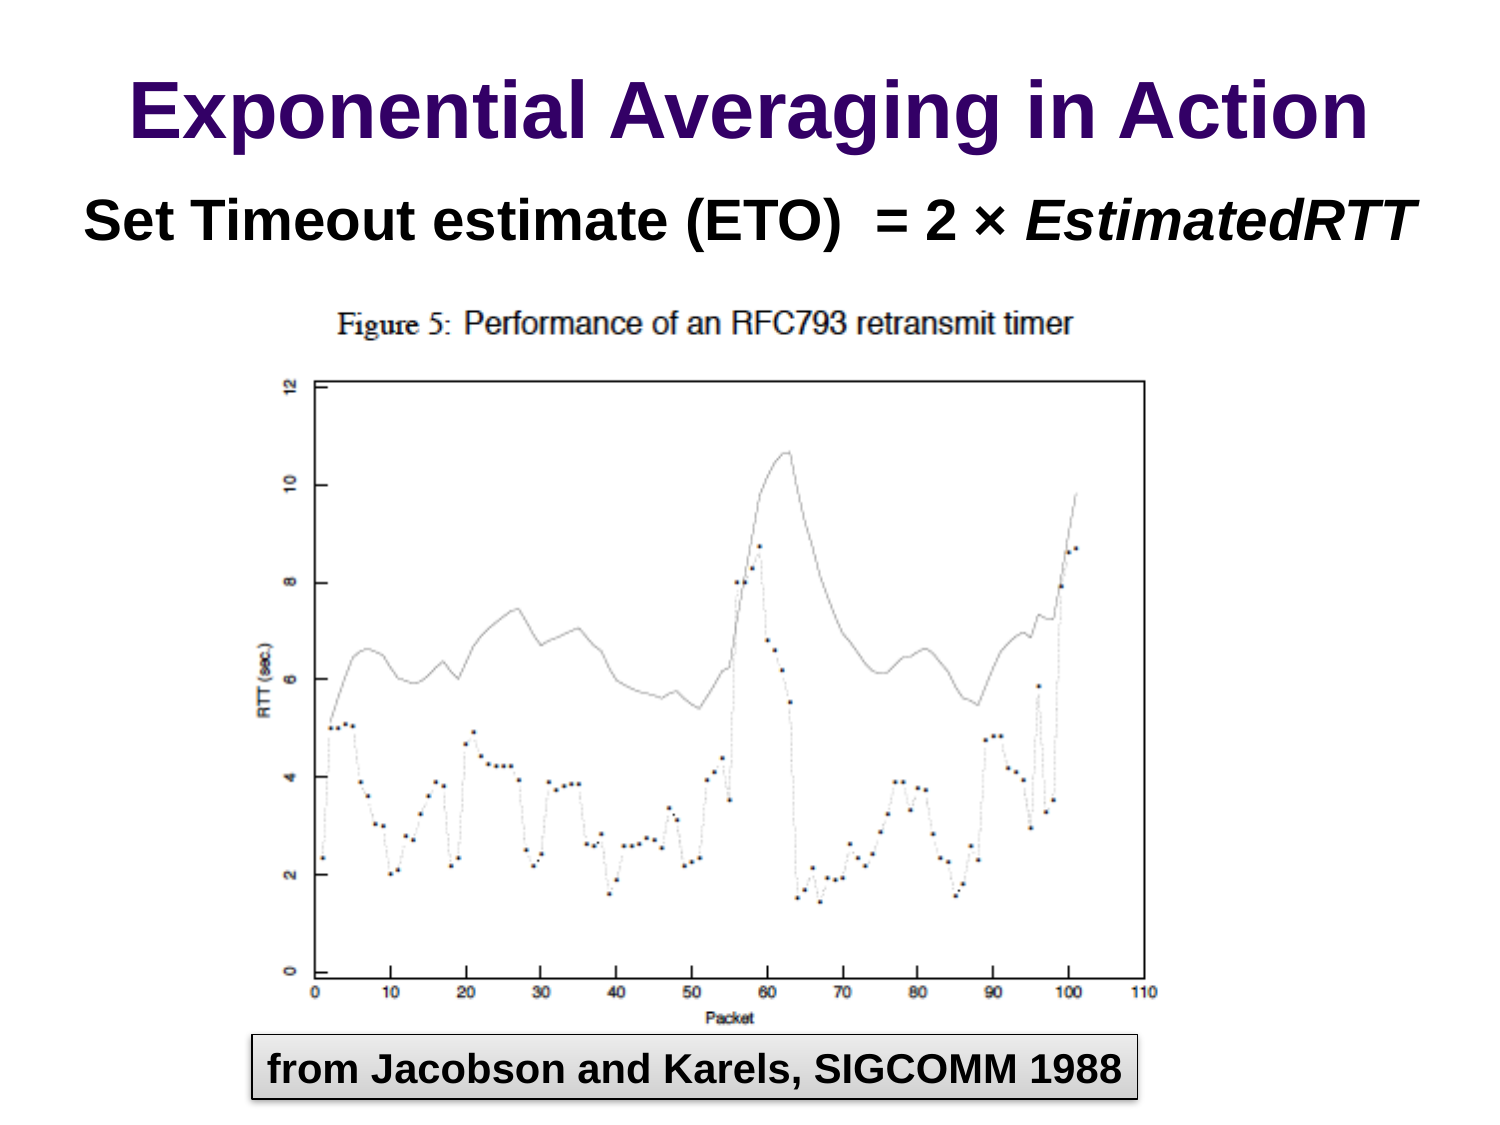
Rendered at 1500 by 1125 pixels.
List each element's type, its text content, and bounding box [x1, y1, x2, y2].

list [74, 255, 1476, 1038]
text_box Set Timeout estimate (ETO) = 2 × EstimatedRTT [0, 174, 1500, 310]
title Exponential Averaging in Action [0, 20, 1500, 163]
text_box from Jacobson and Karels, SIGCOMM 1988 [251, 1046, 1138, 1100]
